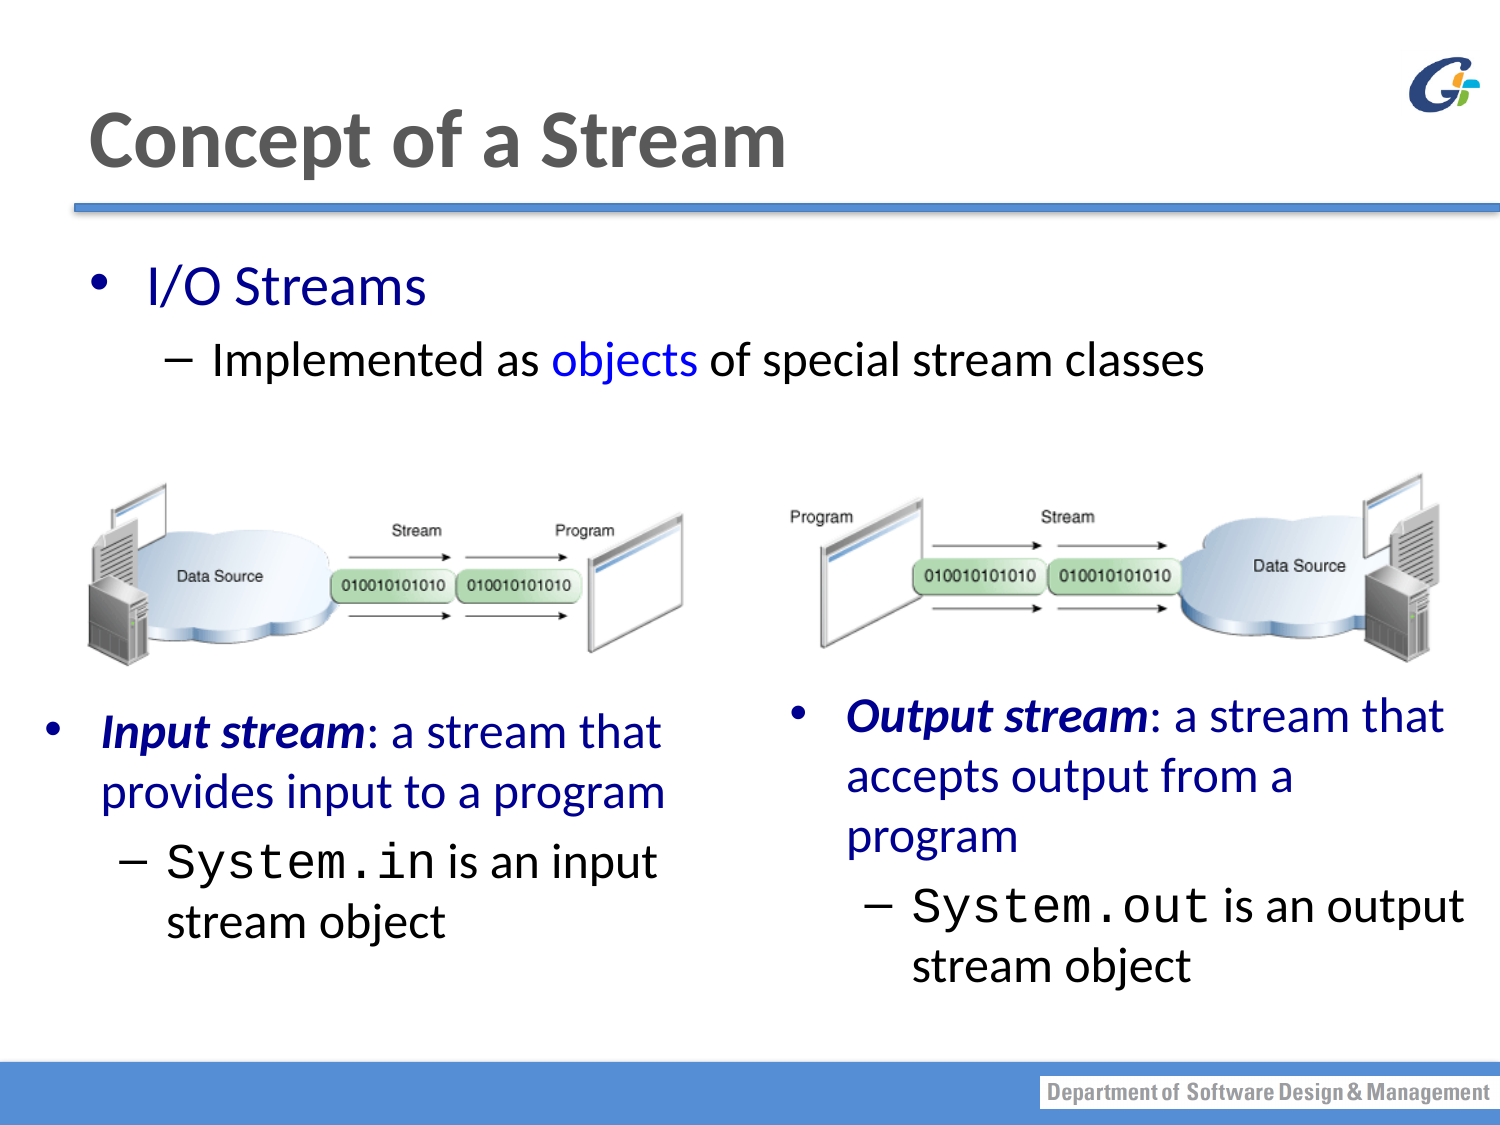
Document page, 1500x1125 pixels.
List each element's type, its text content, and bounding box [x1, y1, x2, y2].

picture [1040, 1076, 1500, 1109]
picture [774, 455, 1452, 672]
text_box Input stream: a stream that provides input to a program System.in is an input stream object [29, 690, 739, 1027]
title Concept of a Stream [75, 76, 1425, 225]
picture [67, 472, 699, 674]
list I/O Streams Implemented as objects of special stream classes [75, 239, 1425, 429]
picture [1401, 50, 1482, 115]
text_box Output stream: a stream that accepts output from a program System.out is an output stream object [774, 675, 1485, 1041]
